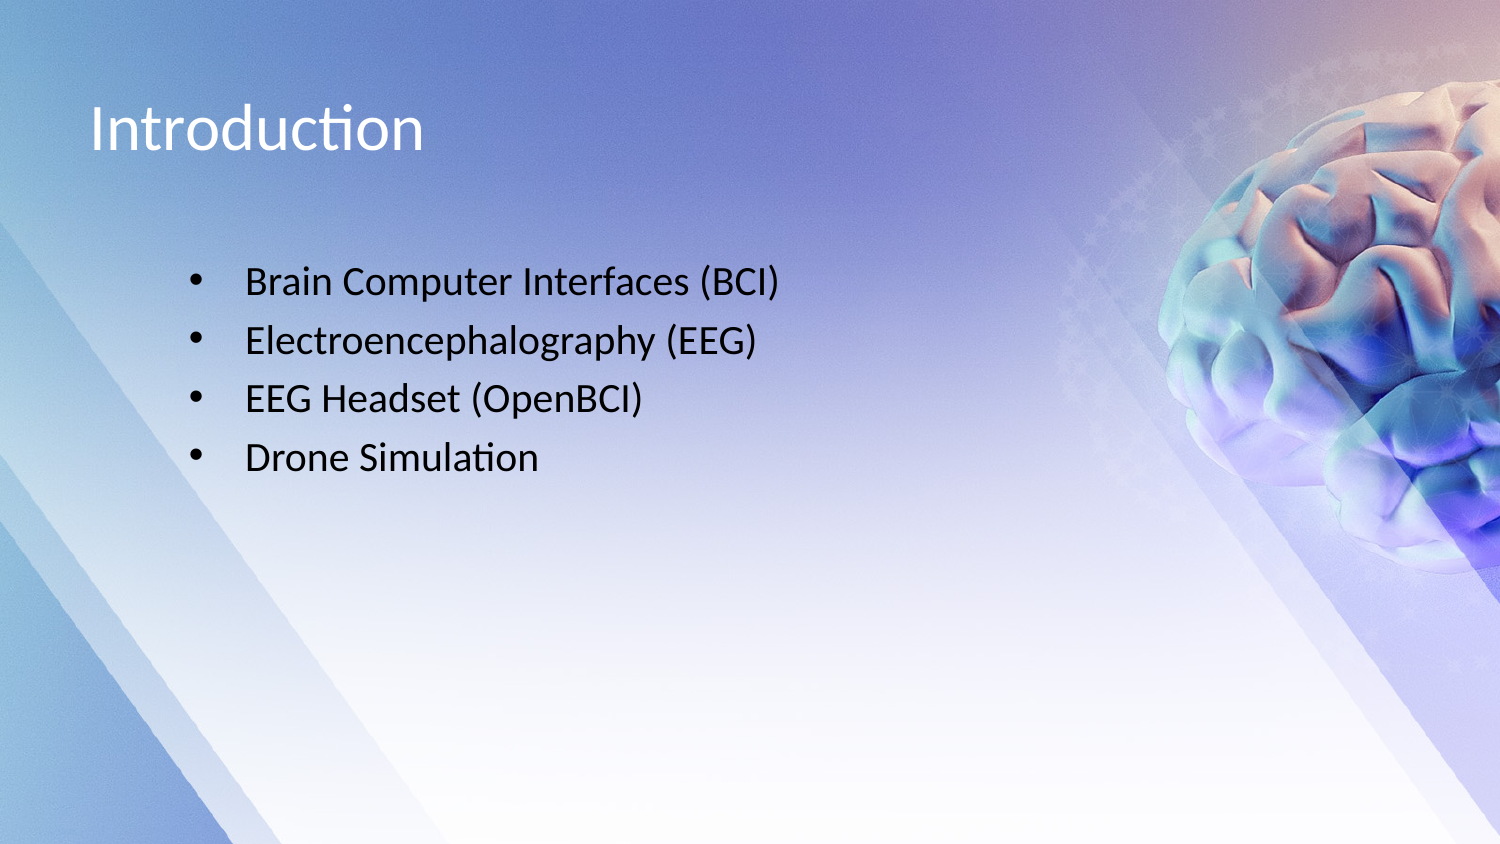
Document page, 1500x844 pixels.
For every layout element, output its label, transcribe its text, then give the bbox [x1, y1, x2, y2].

title Introduction [74, 60, 1101, 186]
picture [0, 0, 1500, 844]
list Brain Computer Interfaces (BCI) Electroencephalography (EEG) EEG Headset (OpenBCI) Drone Simulation [173, 246, 1200, 699]
